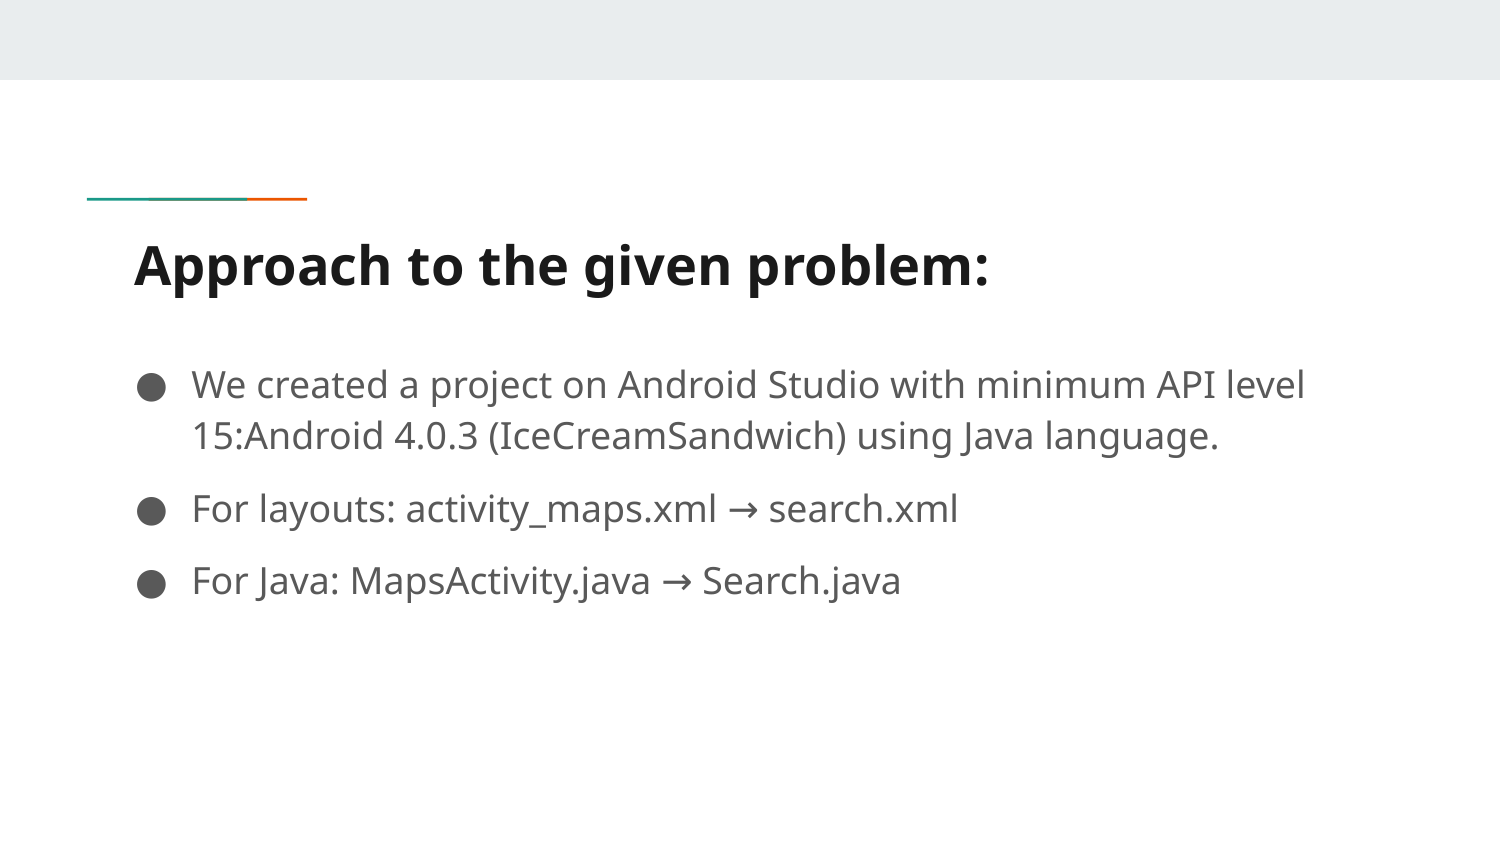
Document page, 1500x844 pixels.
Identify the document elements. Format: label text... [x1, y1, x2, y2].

title Approach to the given problem: [119, 216, 1381, 305]
list We created a project on Android Studio with minimum API level 15:Android 4.0.3 (IceCreamSandwich) using Java language. For layouts: activity_maps.xml → search.xml For Java: MapsActivity.java → Search.java [101, 338, 1381, 804]
